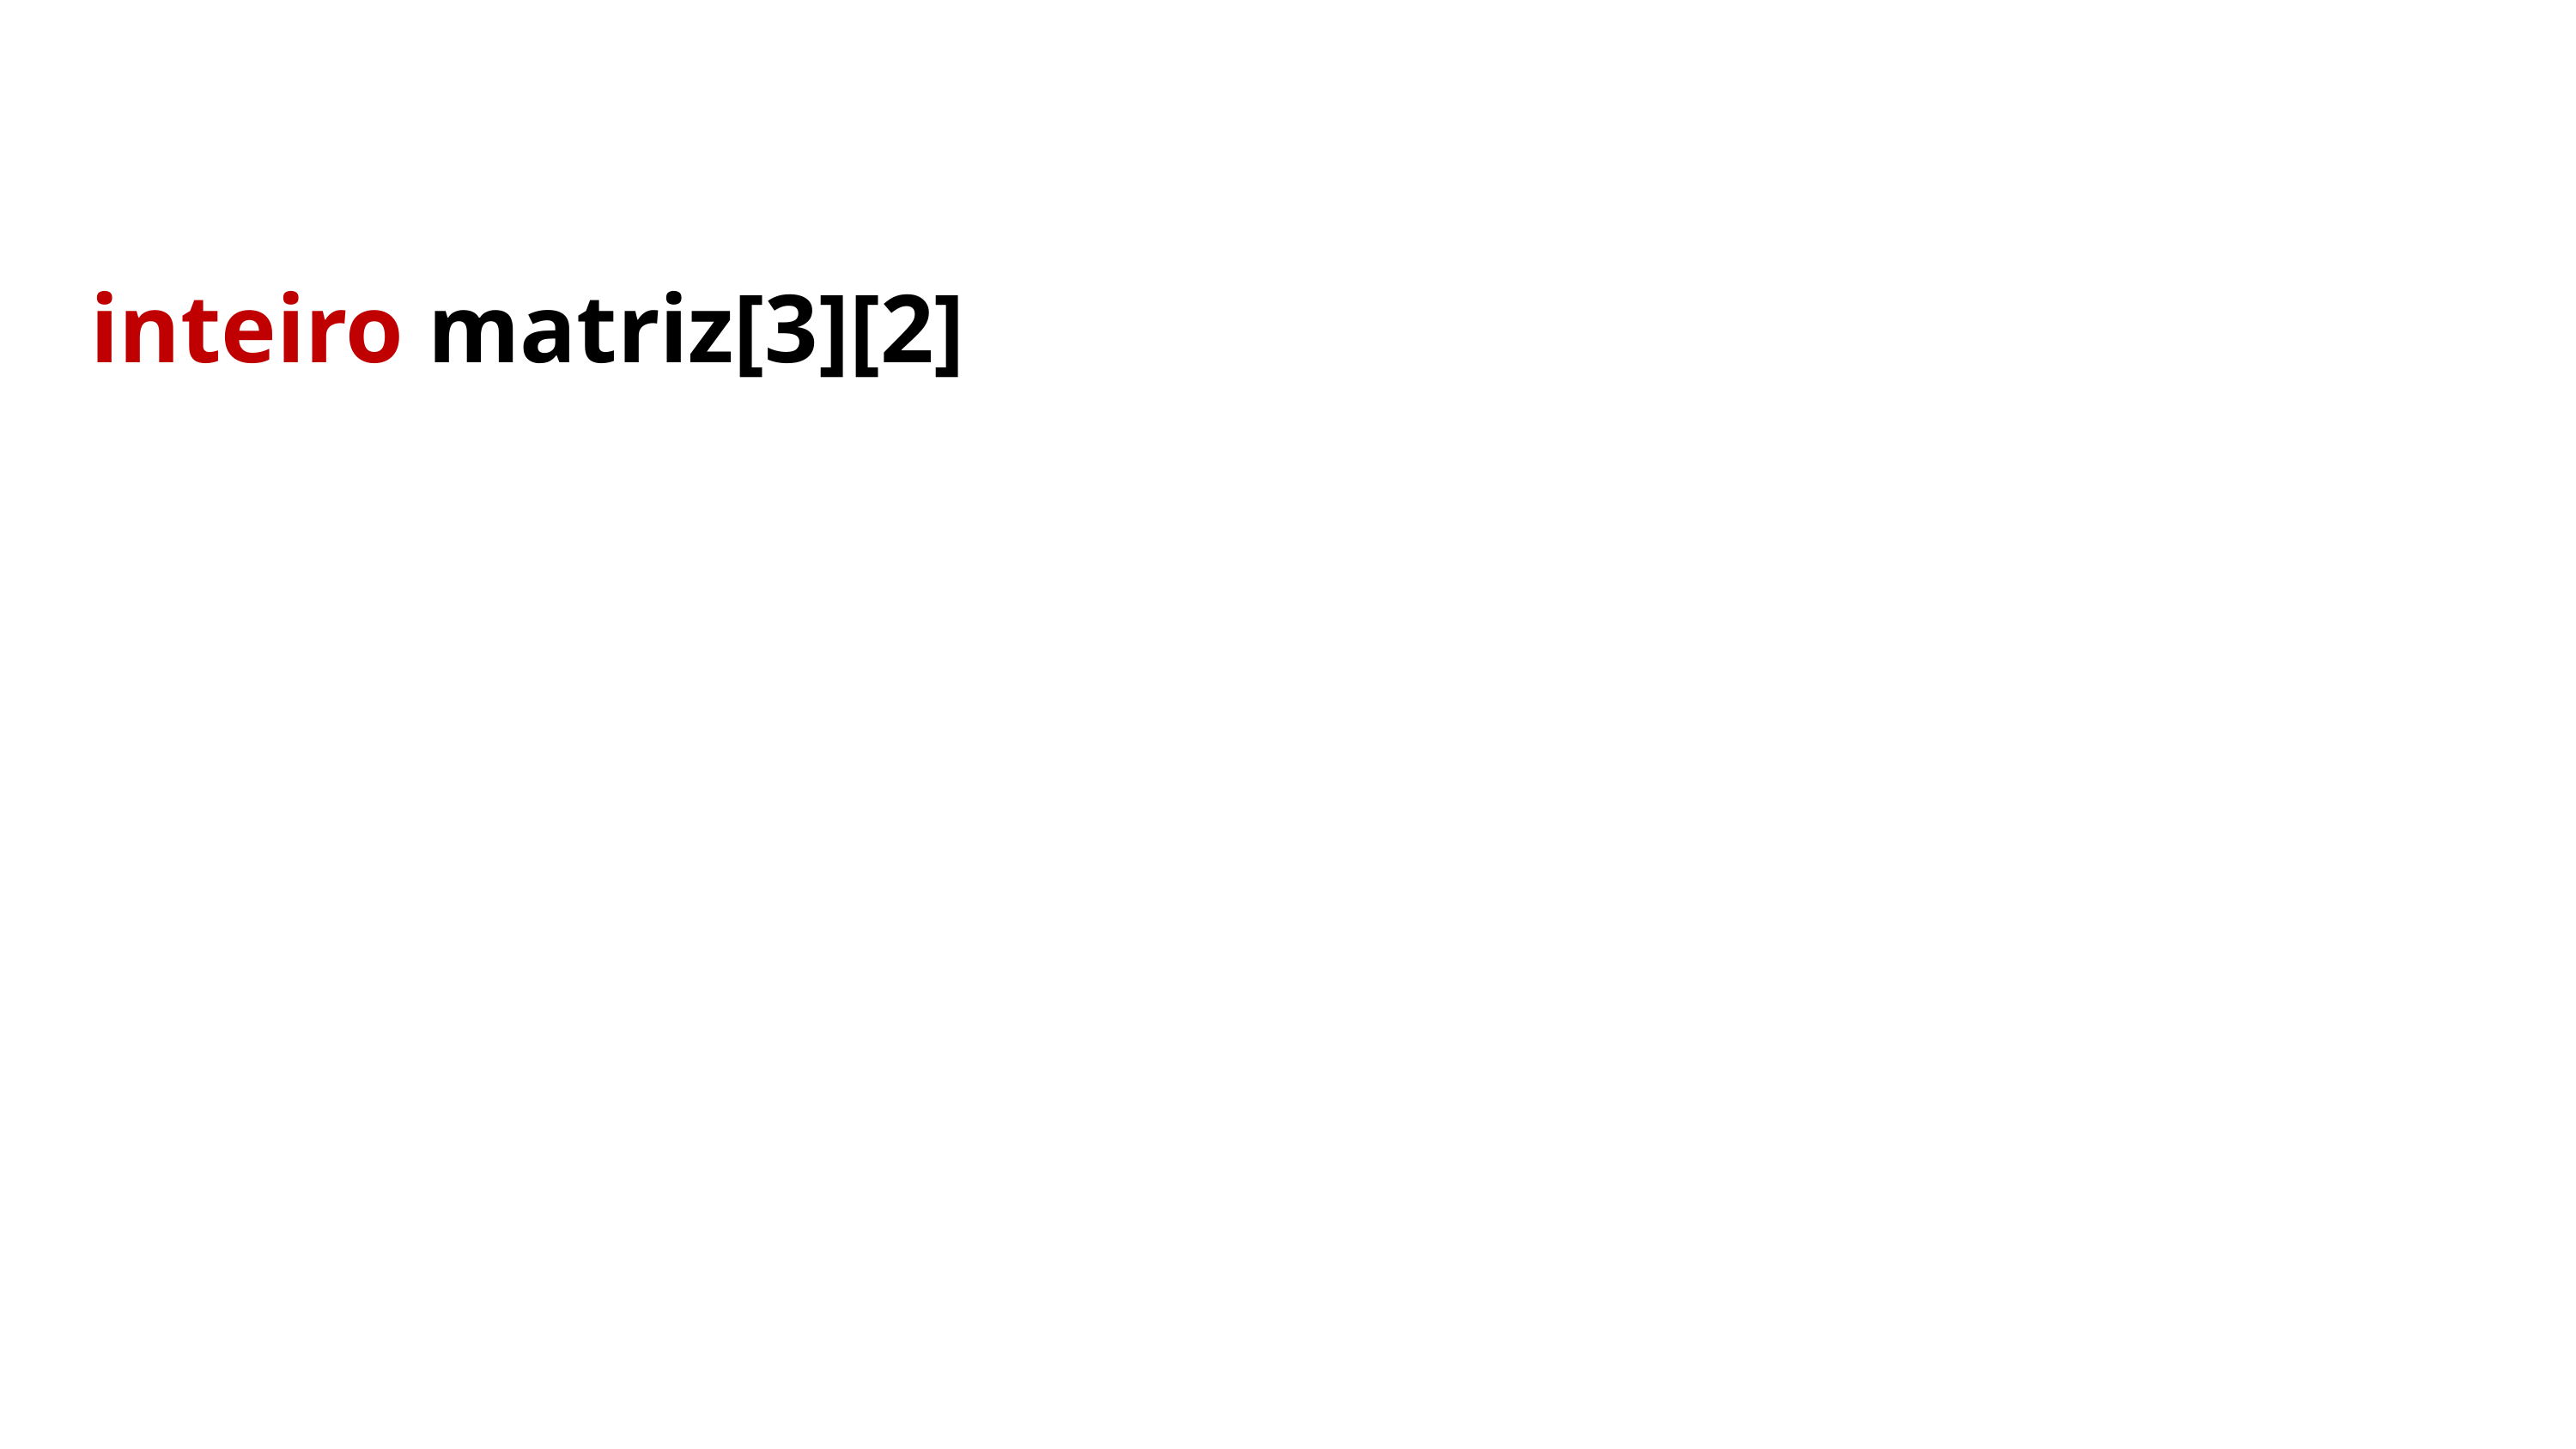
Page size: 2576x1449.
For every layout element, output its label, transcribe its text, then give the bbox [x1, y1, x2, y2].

text_box inteiro matriz[3][2] [90, 269, 1288, 382]
